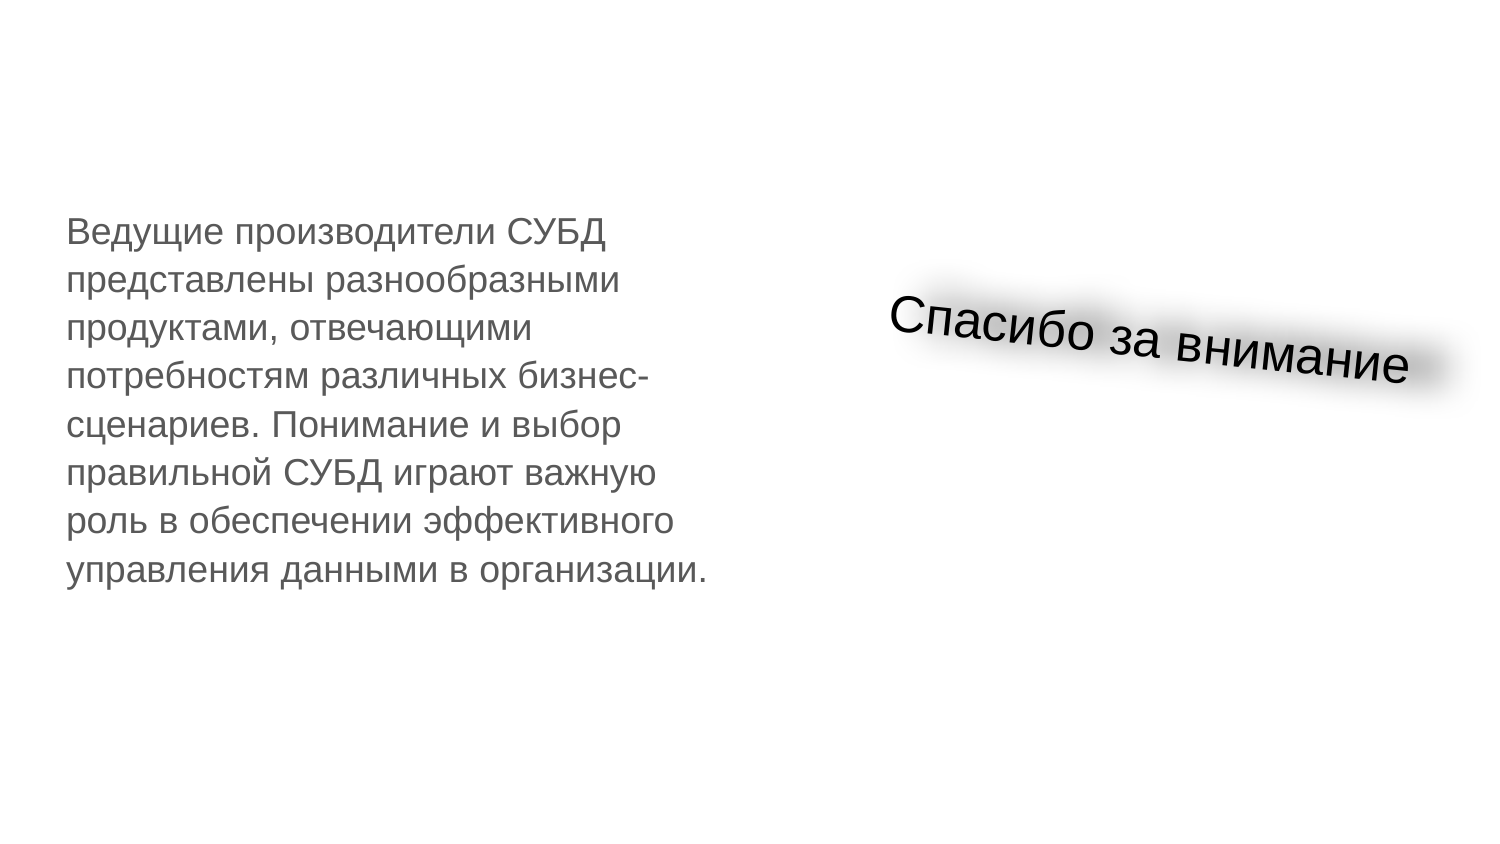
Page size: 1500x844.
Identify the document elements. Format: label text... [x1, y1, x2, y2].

list Ведущие производители СУБД представлены разнообразными продуктами, отвечающими потребностям различных бизнес-сценариев. Понимание и выбор правильной СУБД играют важную роль в обеспечении эффективного управления данными в организации. [51, 189, 750, 750]
title Спасибо за внимание [869, 267, 1451, 421]
